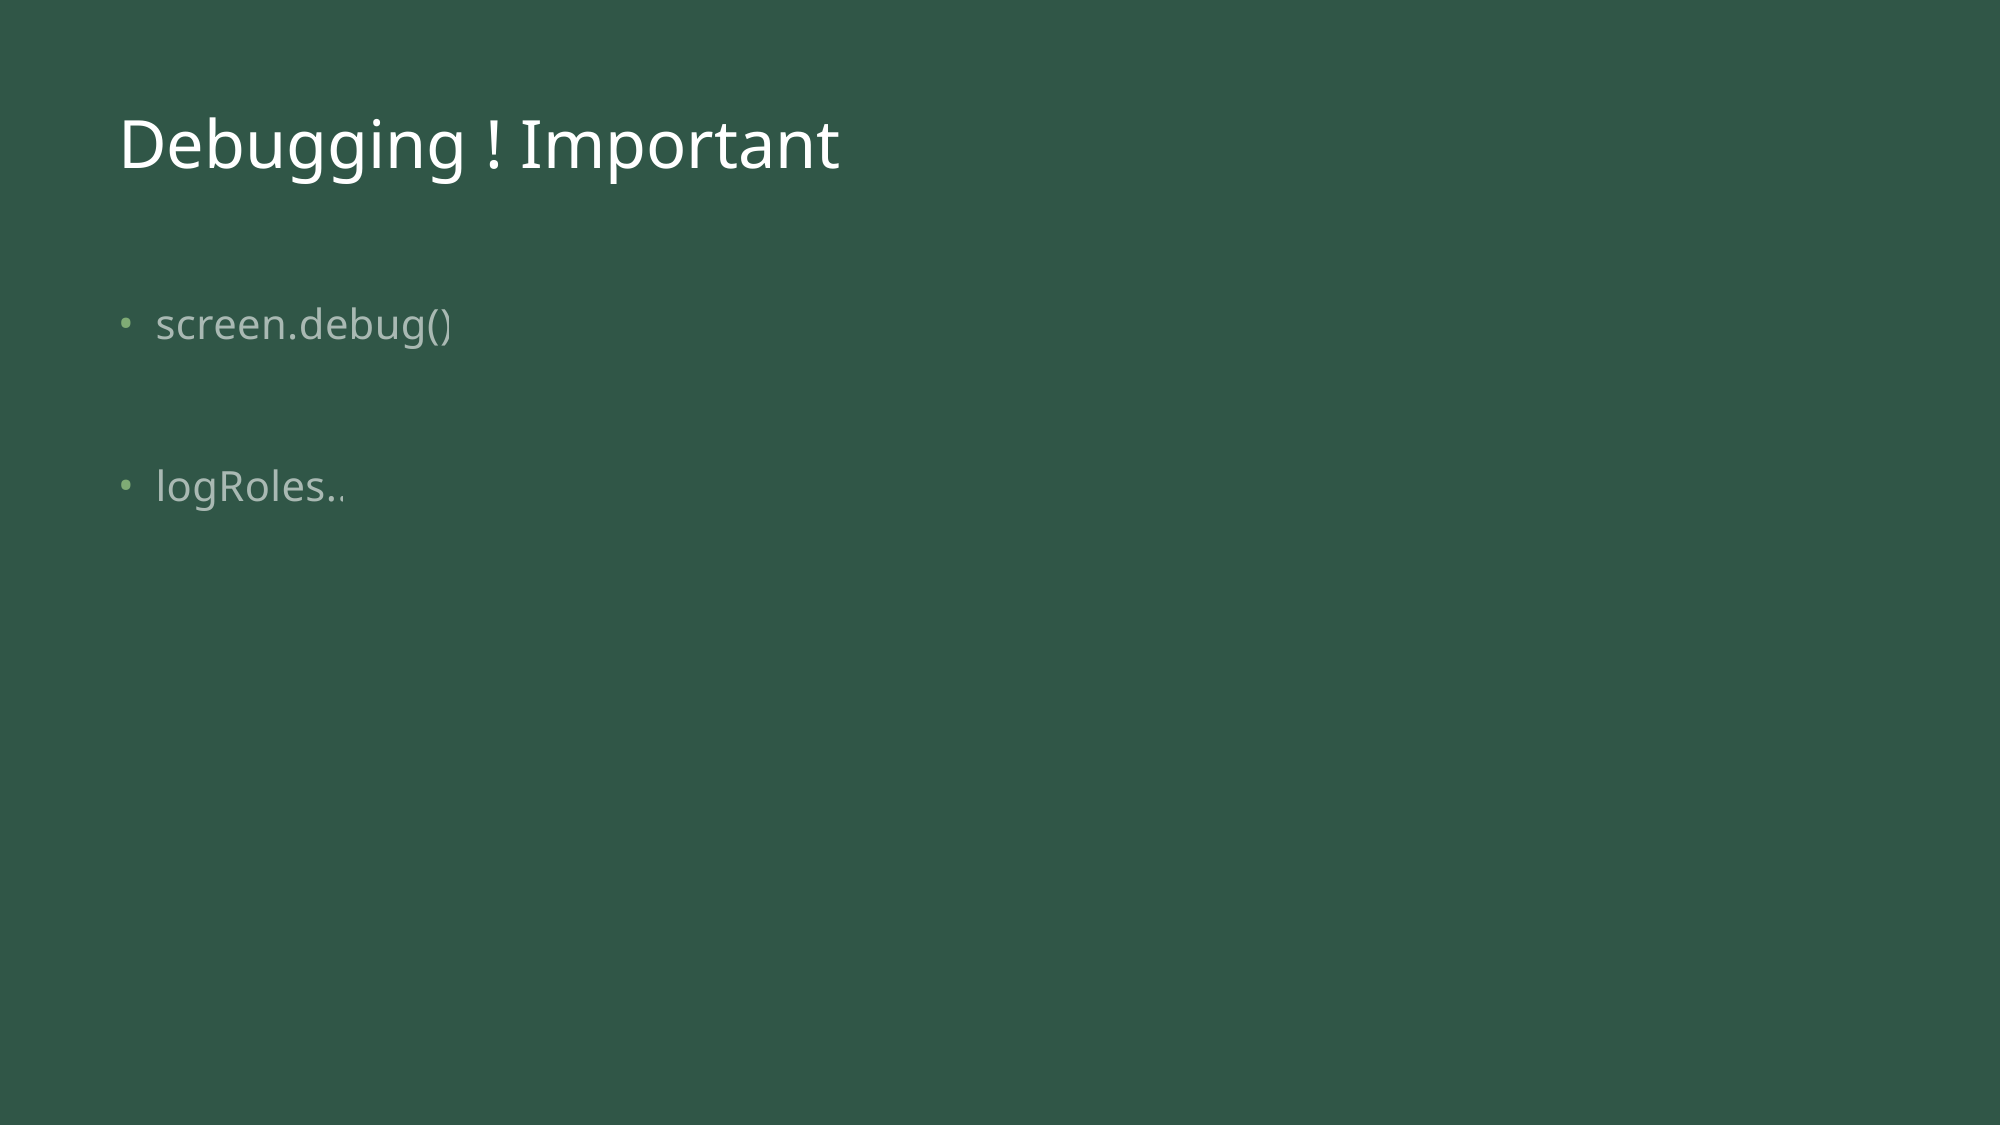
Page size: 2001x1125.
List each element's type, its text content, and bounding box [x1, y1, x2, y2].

list screen.debug() logRoles.. [118, 287, 1878, 818]
title Debugging ! Important [118, 101, 1878, 238]
